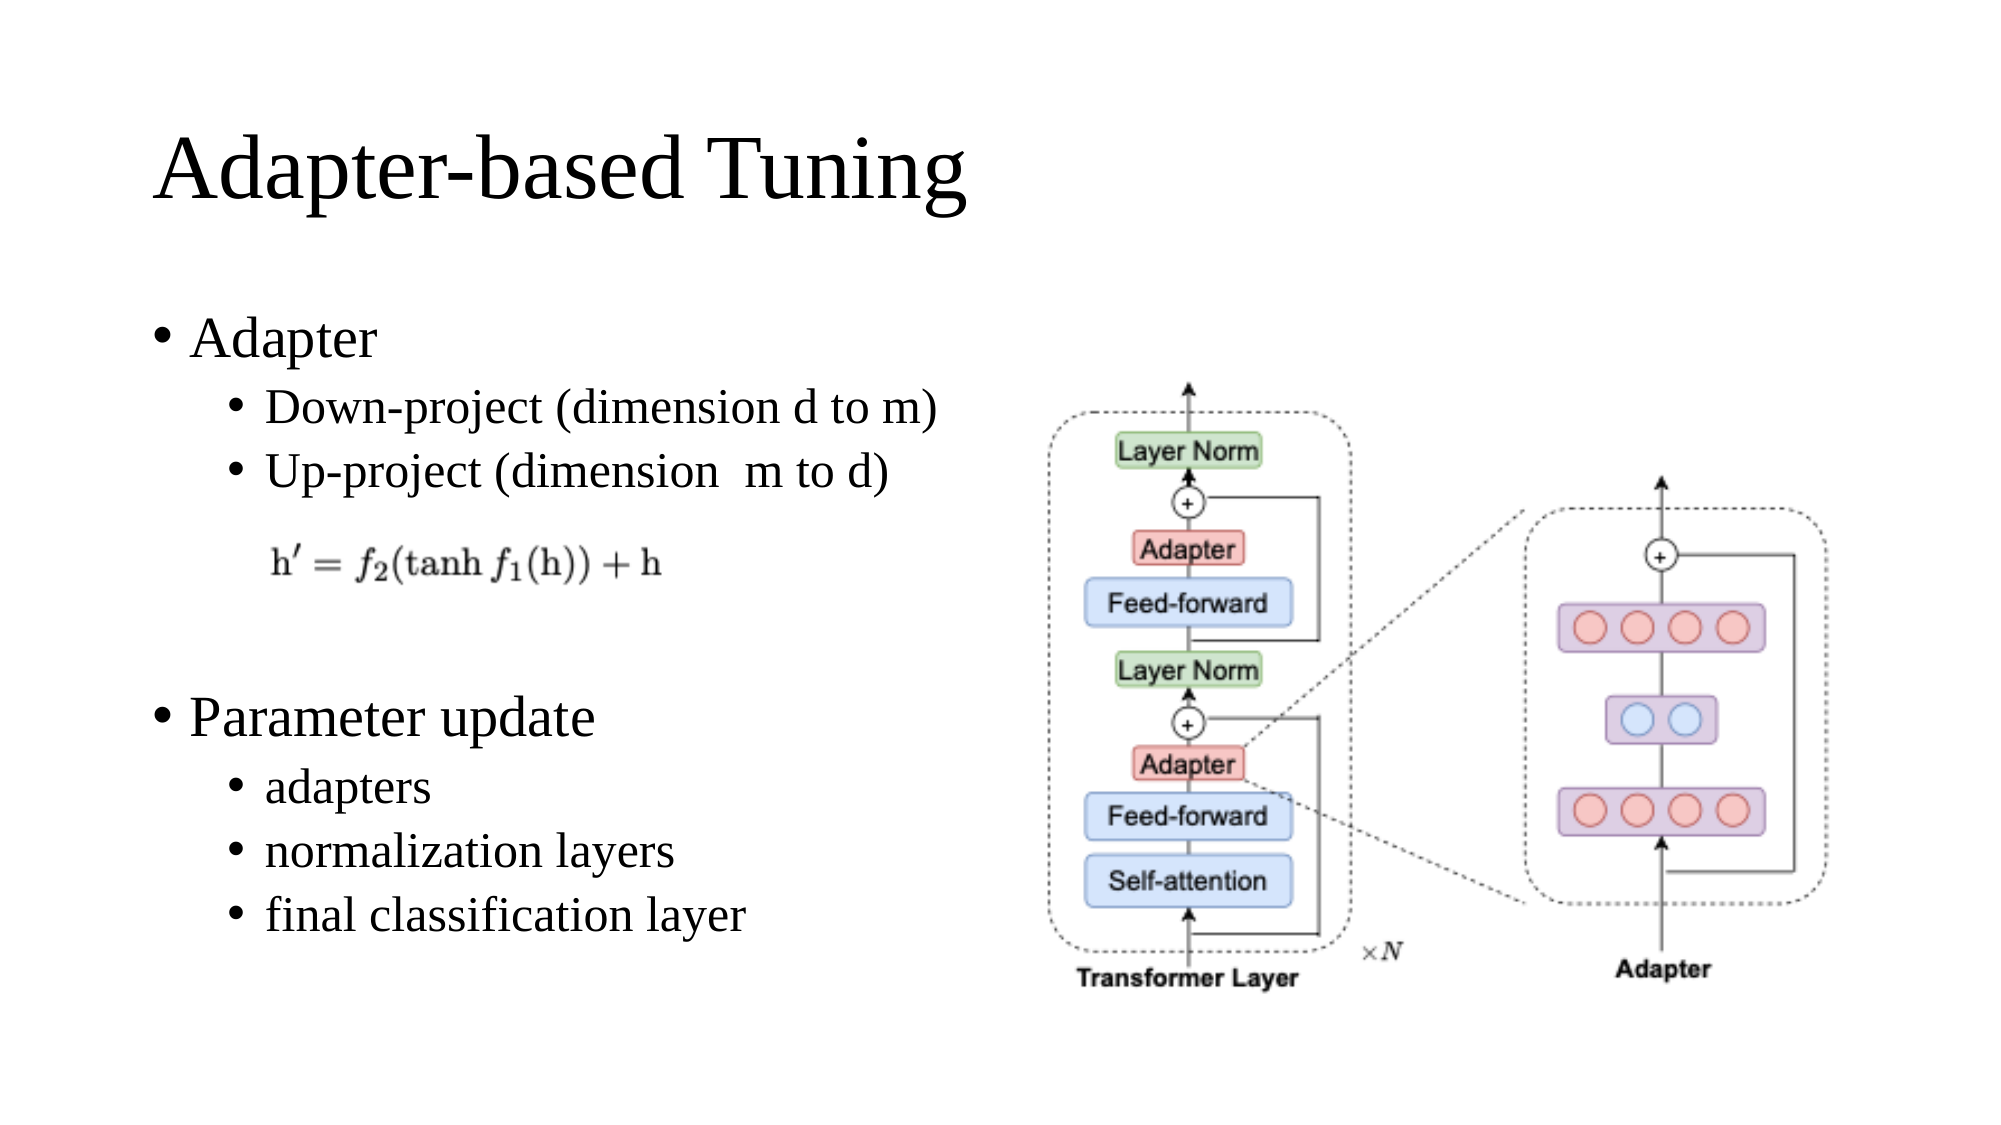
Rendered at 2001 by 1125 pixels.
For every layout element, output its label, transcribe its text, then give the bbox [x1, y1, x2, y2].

picture [1005, 358, 1863, 1014]
picture [253, 520, 688, 605]
title Adapter-based Tuning [137, 59, 1863, 278]
list Adapter Down-project (dimension d to m) Up-project (dimension m to d) Parameter update adapters normalization layers final classification layer [137, 299, 1863, 1014]
